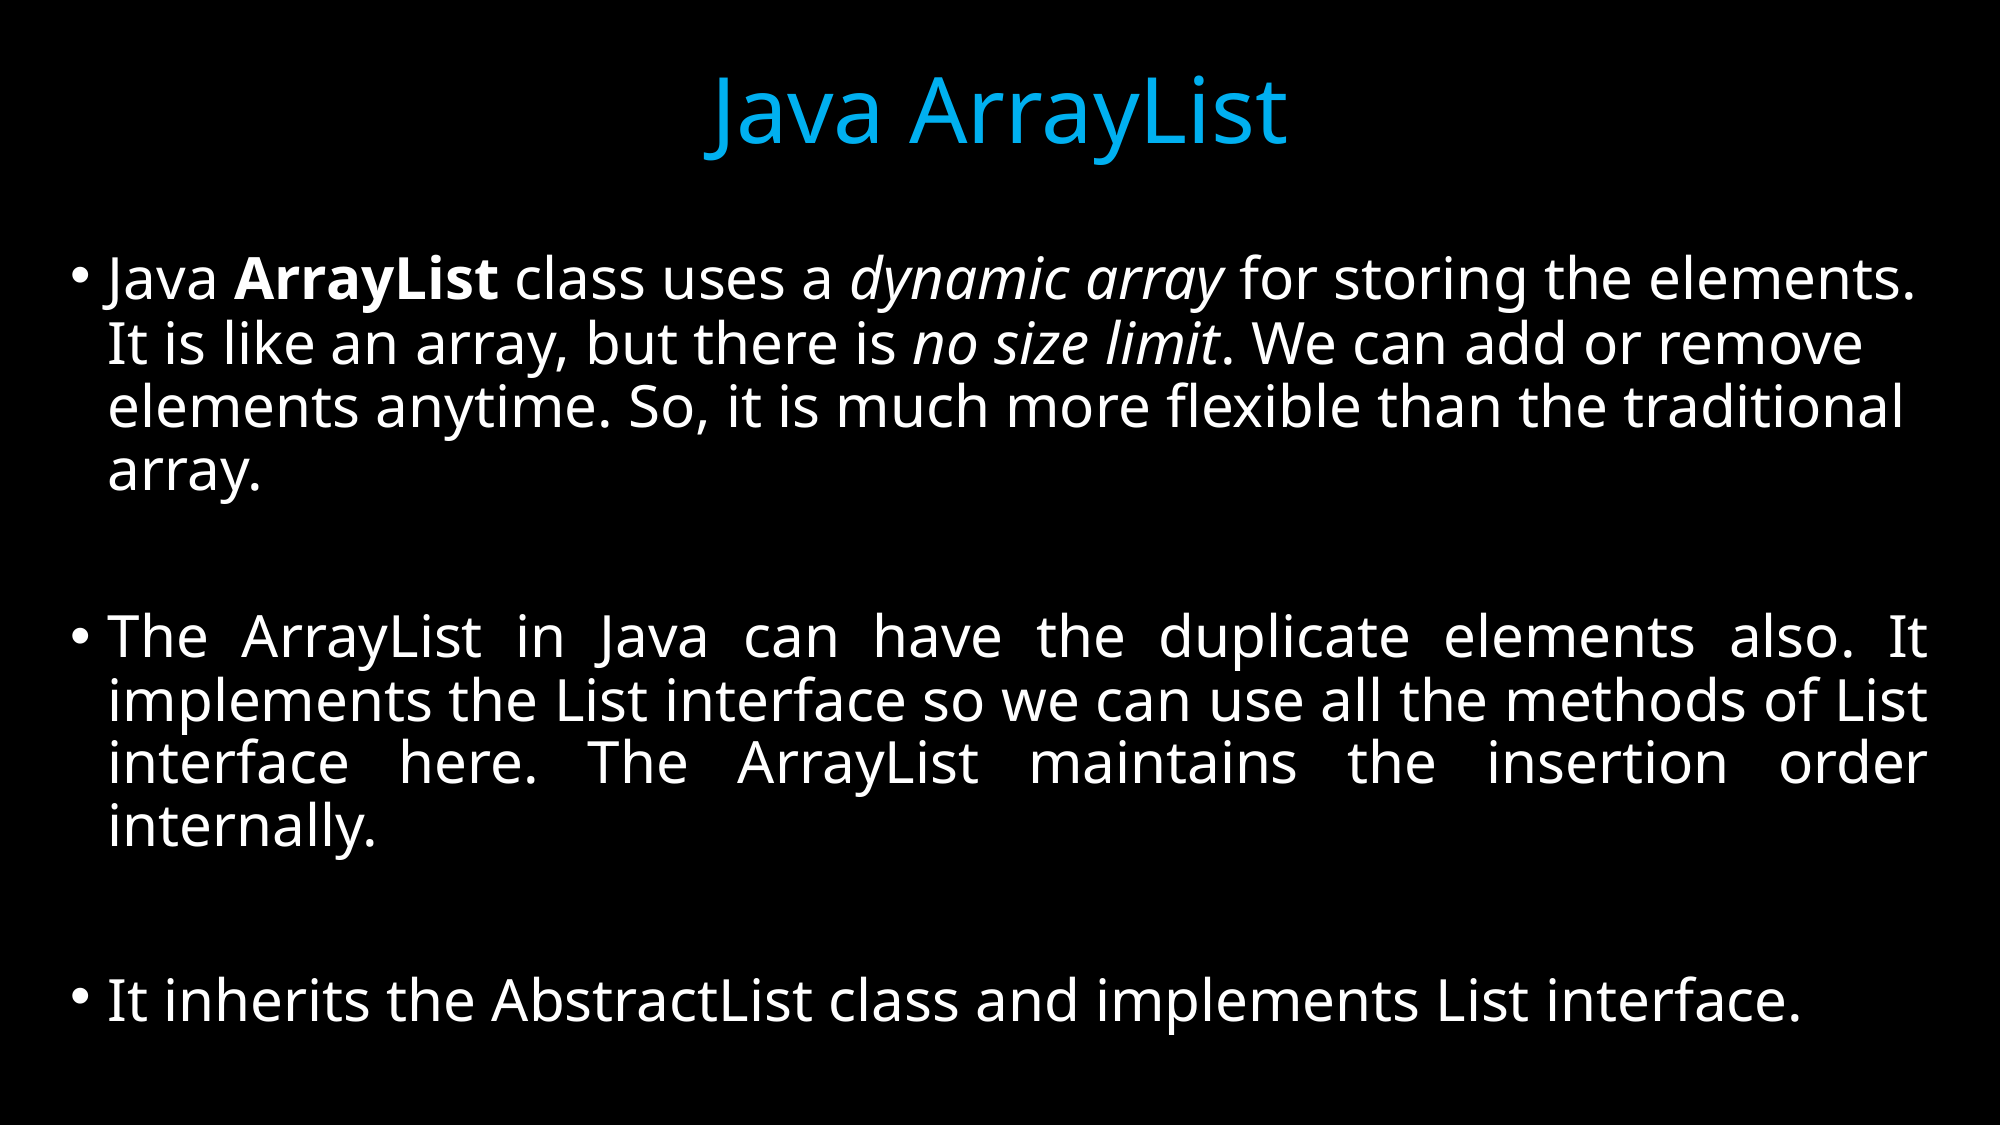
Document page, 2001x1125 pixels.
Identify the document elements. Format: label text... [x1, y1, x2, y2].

list Java ArrayList class uses a dynamic array for storing the elements. It is like an array, but there is no size limit. We can add or remove elements anytime. So, it is much more flexible than the traditional array. The ArrayList in Java can have the duplicate elements also. It implements the List interface so we can use all the methods of List interface here. The ArrayList maintains the insertion order internally. It inherits the AbstractList class and implements List interface. [55, 235, 1945, 1088]
title Java ArrayList [137, 59, 1863, 235]
